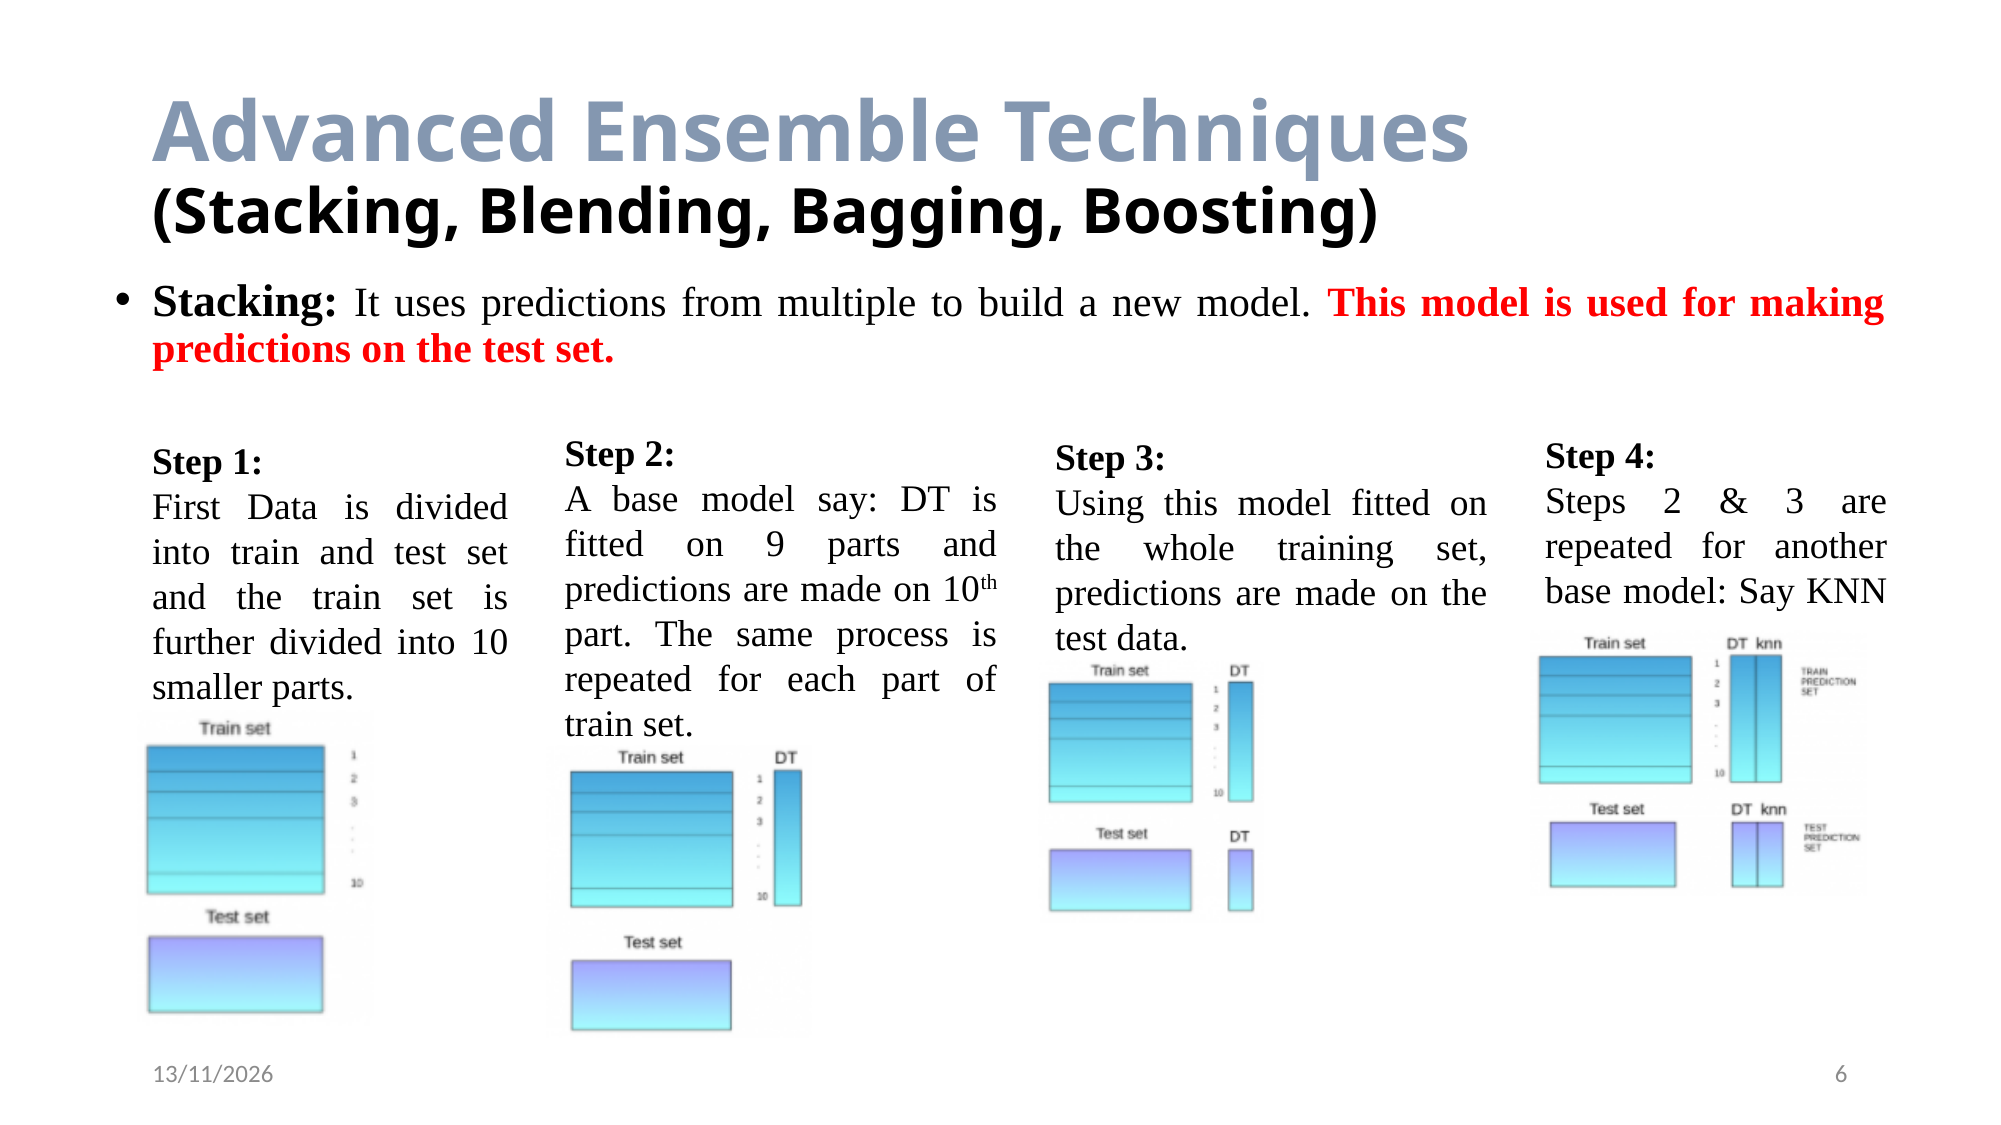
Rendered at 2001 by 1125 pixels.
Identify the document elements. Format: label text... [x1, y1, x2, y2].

text_box Step 3: Using this model fitted on the whole training set, predictions are made on the test data. [1040, 425, 1503, 666]
list Stacking: It uses predictions from multiple to build a new model. This model is used for making predictions on the test set. [99, 269, 1900, 388]
picture [544, 745, 812, 1045]
text_box Step 4: Steps 2 & 3 are repeated for another base model: Say KNN [1530, 424, 1903, 619]
picture [1038, 660, 1264, 924]
picture [1530, 628, 1867, 896]
text_box Step 1: First Data is divided into train and test set and the train set is further divided into 10 smaller parts. [137, 429, 524, 715]
slide_number 6 [1412, 1042, 1863, 1103]
title Advanced Ensemble Techniques (Stacking, Blending, Bagging, Boosting) [137, 59, 1863, 269]
picture [137, 703, 374, 1026]
text_box Step 2: A base model say: DT is fitted on 9 parts and predictions are made on 10th part. The same process is repeated for each part of train set. [549, 421, 1013, 751]
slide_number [137, 1042, 588, 1103]
